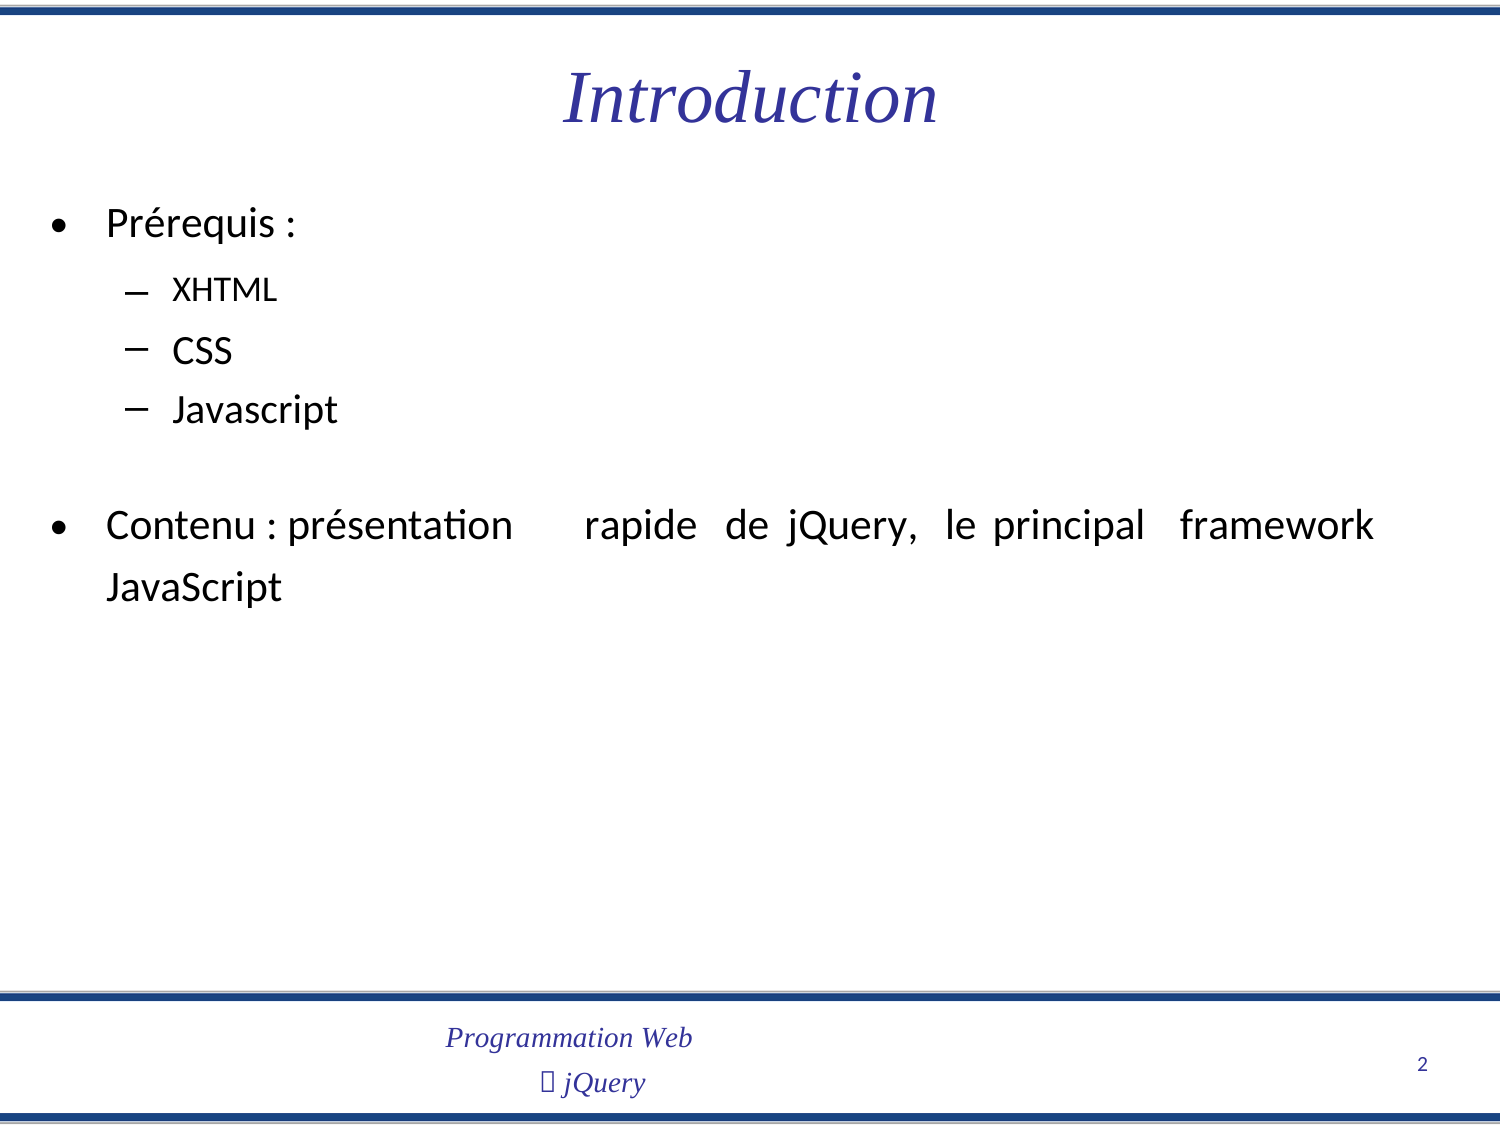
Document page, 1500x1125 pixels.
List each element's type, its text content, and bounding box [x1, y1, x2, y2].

text_box • [48, 199, 78, 254]
text_box [0, 989, 1500, 1002]
text_box rapide [582, 504, 722, 559]
text_box Introduction [561, 58, 950, 138]
text_box jQuery, [785, 504, 942, 559]
text_box – – – [123, 268, 157, 435]
text_box 2 [1414, 1051, 1436, 1082]
text_box XHTML CSS Javascript [170, 270, 345, 437]
text_box framework [1177, 504, 1412, 559]
text_box Prérequis : [104, 202, 334, 257]
text_box principal [990, 504, 1177, 559]
text_box de [722, 504, 785, 559]
text_box • [48, 501, 78, 556]
text_box [0, 3, 1500, 16]
text_box le [942, 504, 990, 559]
text_box Contenu : présentation JavaScript [104, 504, 583, 619]
text_box Programmation Web  jQuery [443, 1021, 695, 1103]
text_box [0, 1113, 1500, 1125]
